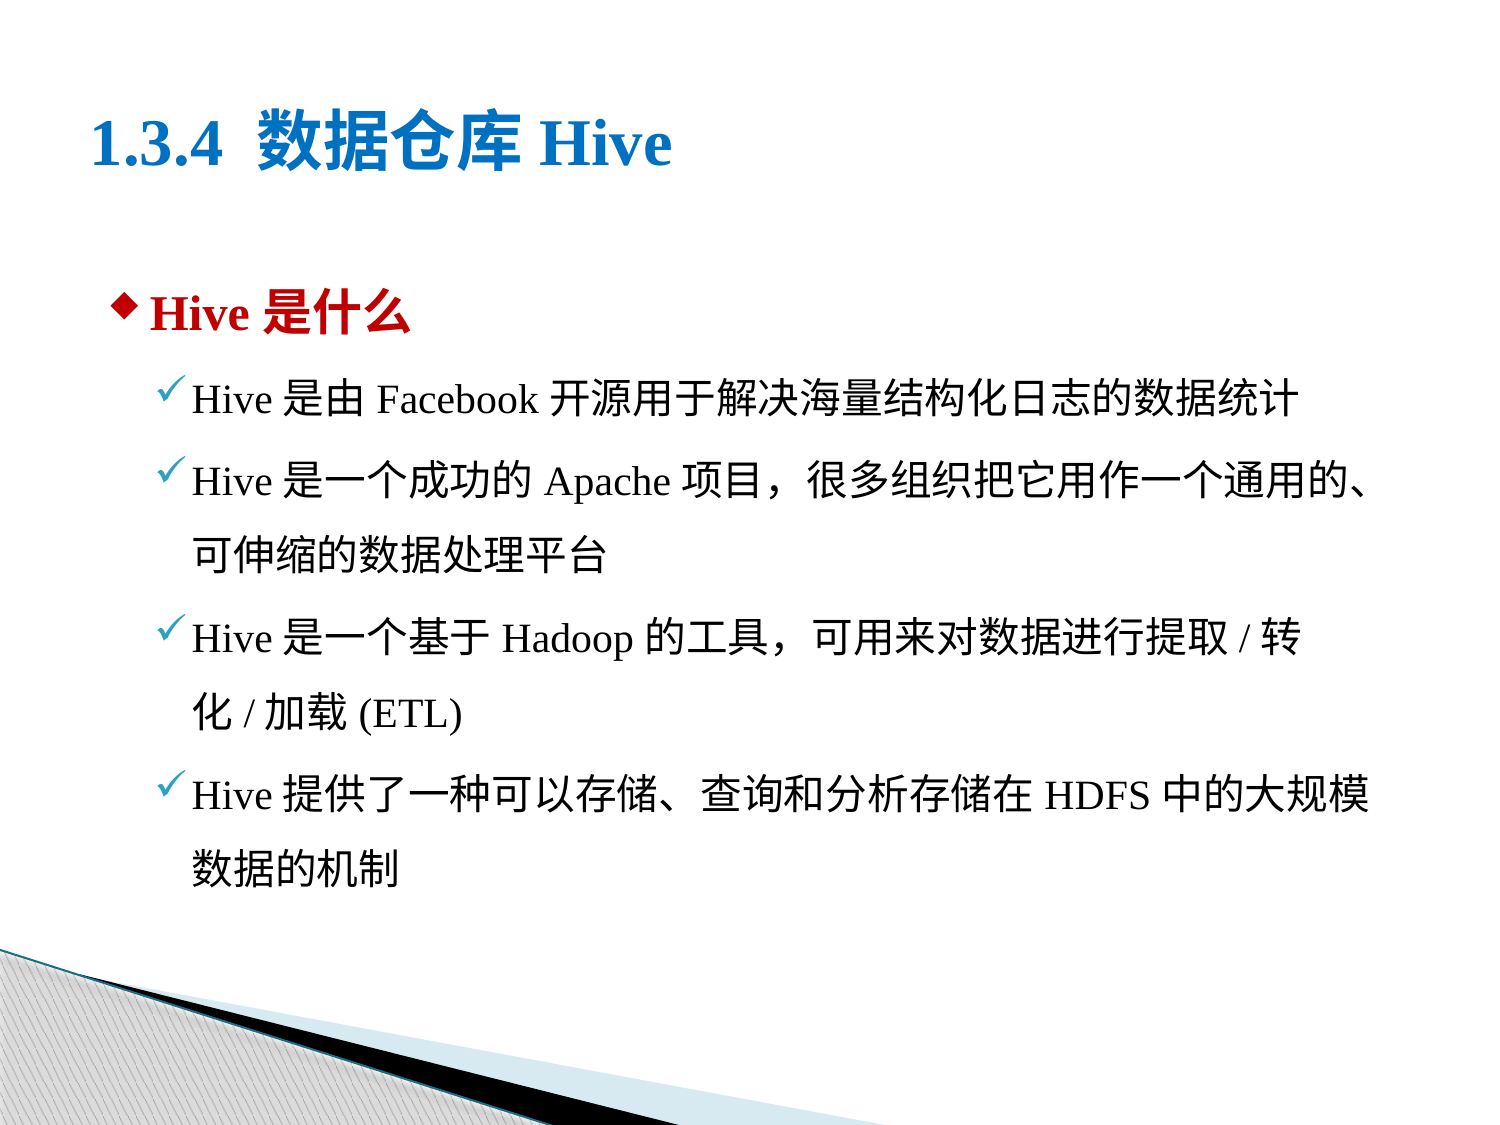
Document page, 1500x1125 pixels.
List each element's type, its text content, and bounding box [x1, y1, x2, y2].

title 1.3.4 数据仓库Hive [75, 45, 916, 233]
list Hive是什么 Hive是由Facebook开源用于解决海量结构化日志的数据统计 Hive是一个成功的Apache项目，很多组织把它用作一个通用的、可伸缩的数据处理平台 Hive是一个基于Hadoop的工具，可用来对数据进行提取/转化/加载(ETL) Hive提供了一种可以存储、查询和分析存储在HDFS中的大规模数据的机制 [75, 243, 1425, 986]
